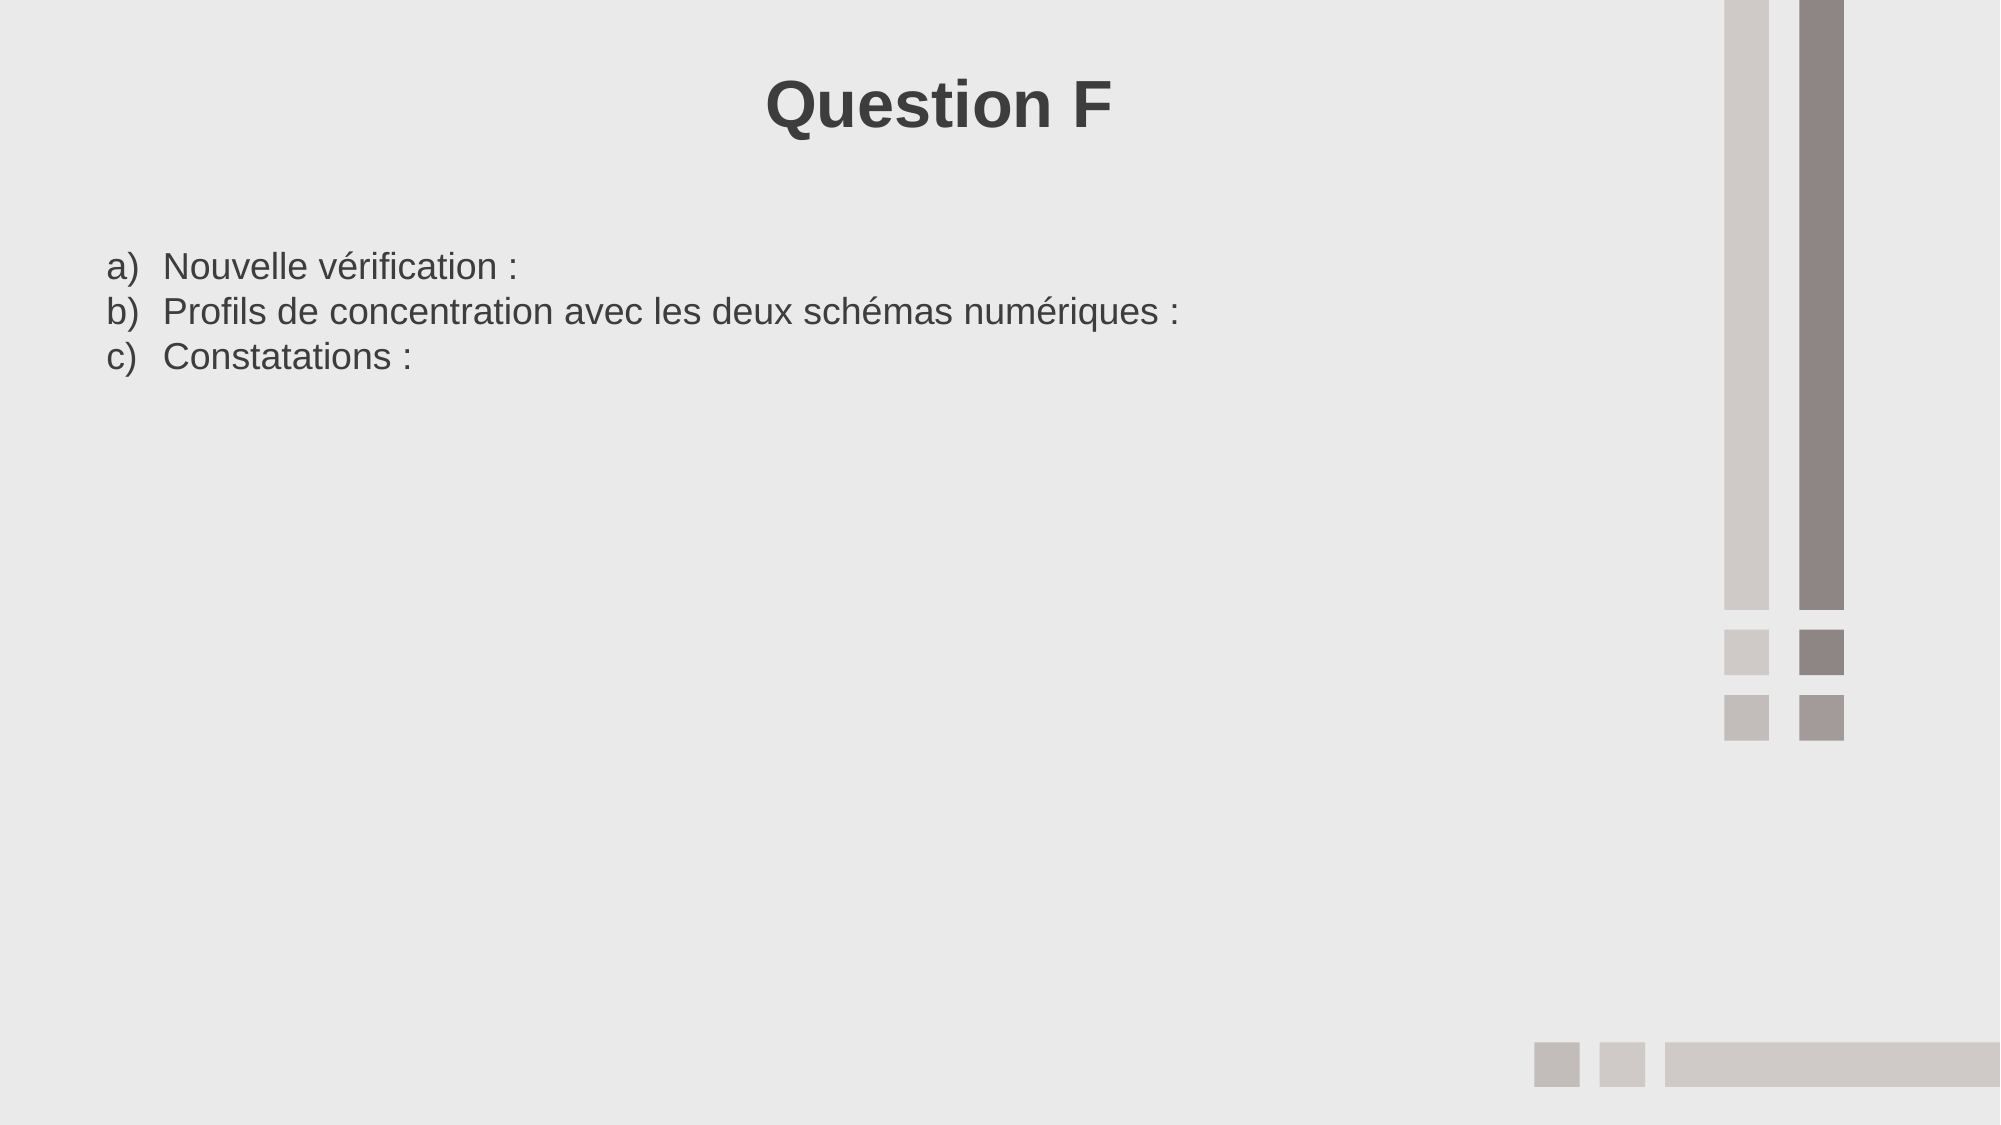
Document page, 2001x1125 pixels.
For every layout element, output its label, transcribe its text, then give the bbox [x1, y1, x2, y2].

text_box Question F [347, 53, 1532, 149]
text_box Nouvelle vérification : Profils de concentration avec les deux schémas numériques : Constatations : [91, 235, 1579, 385]
